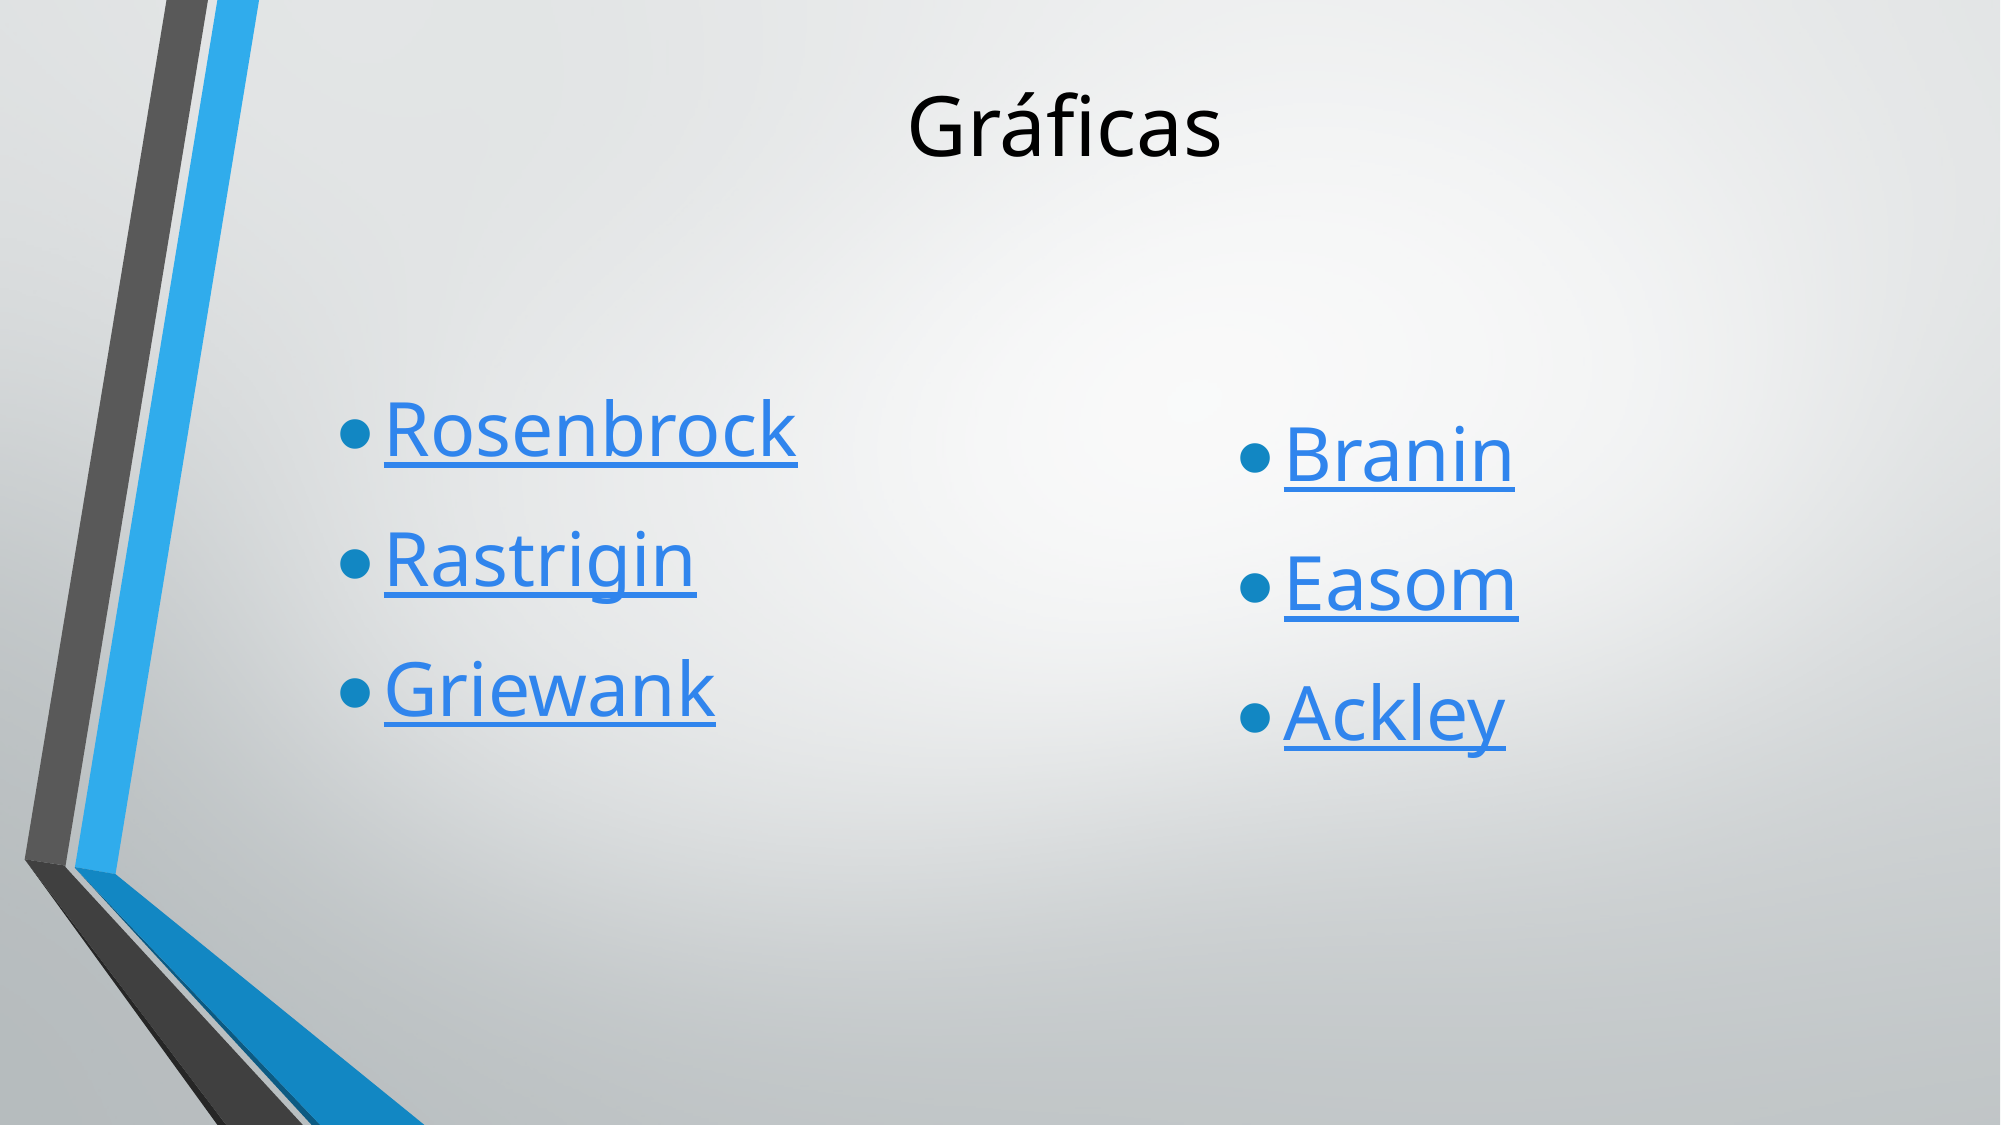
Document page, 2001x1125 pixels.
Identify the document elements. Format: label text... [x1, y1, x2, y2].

list Rosenbrock Rastrigin Griewank [321, 398, 822, 727]
text_box Branin Easom Ackley [1221, 398, 1722, 783]
title Gráficas [243, 36, 1887, 211]
